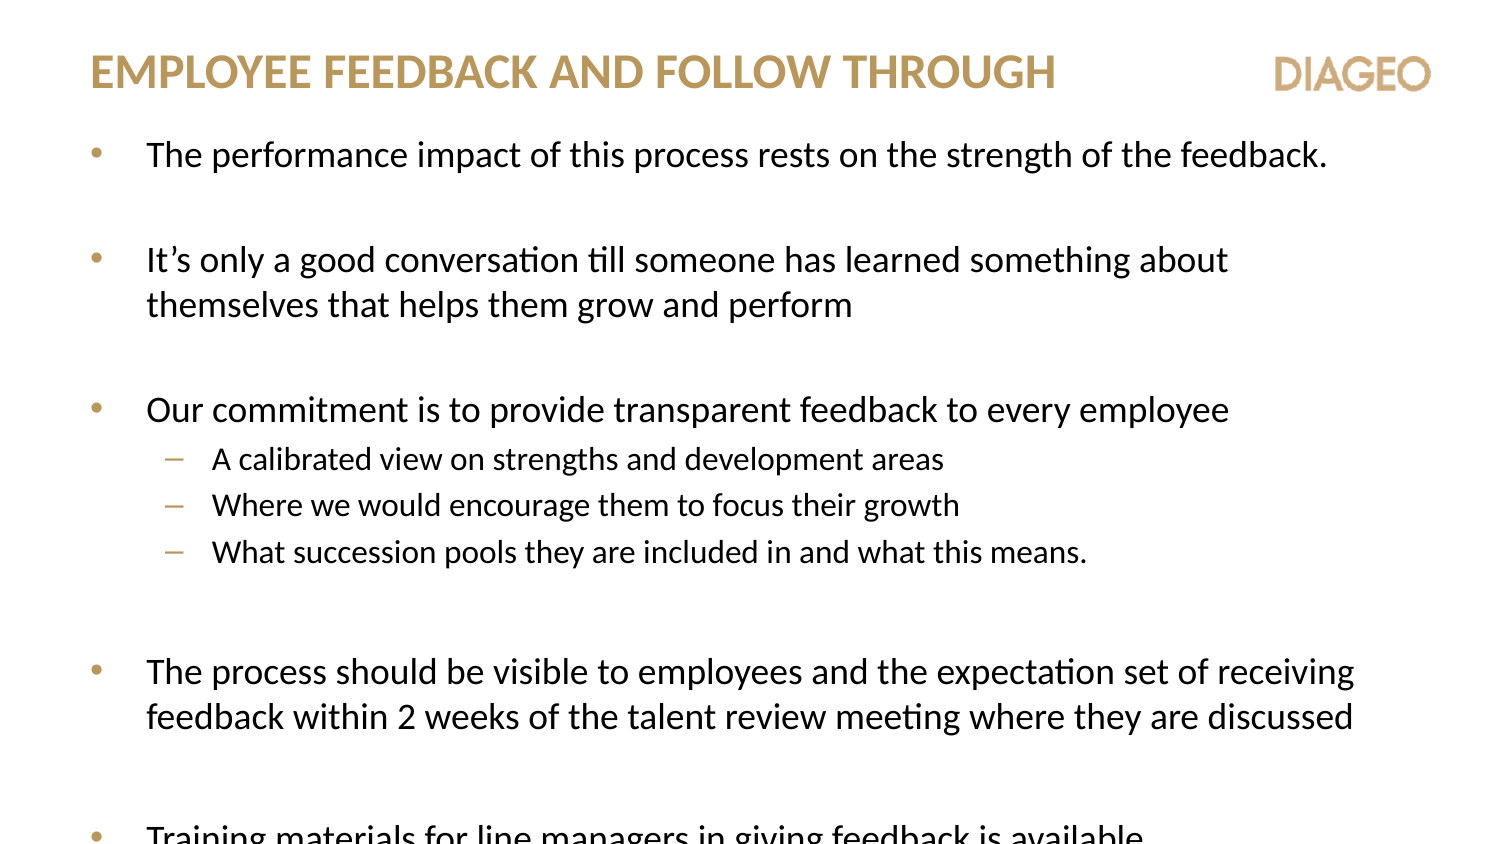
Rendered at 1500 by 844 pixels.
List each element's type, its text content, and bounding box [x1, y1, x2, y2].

picture [1274, 56, 1487, 99]
title Employee feedback and follow through [75, 0, 1247, 122]
list The performance impact of this process rests on the strength of the feedback. It’s only a good conversation till someone has learned something about themselves that helps them grow and perform Our commitment is to provide transparent feedback to every employee A calibrated view on strengths and development areas Where we would encourage them to focus their growth What succession pools they are included in and what this means. The process should be visible to employees and the expectation set of receiving feedback within 2 weeks of the talent review meeting where they are discussed Training materials for line managers in giving feedback is available [75, 122, 1425, 680]
